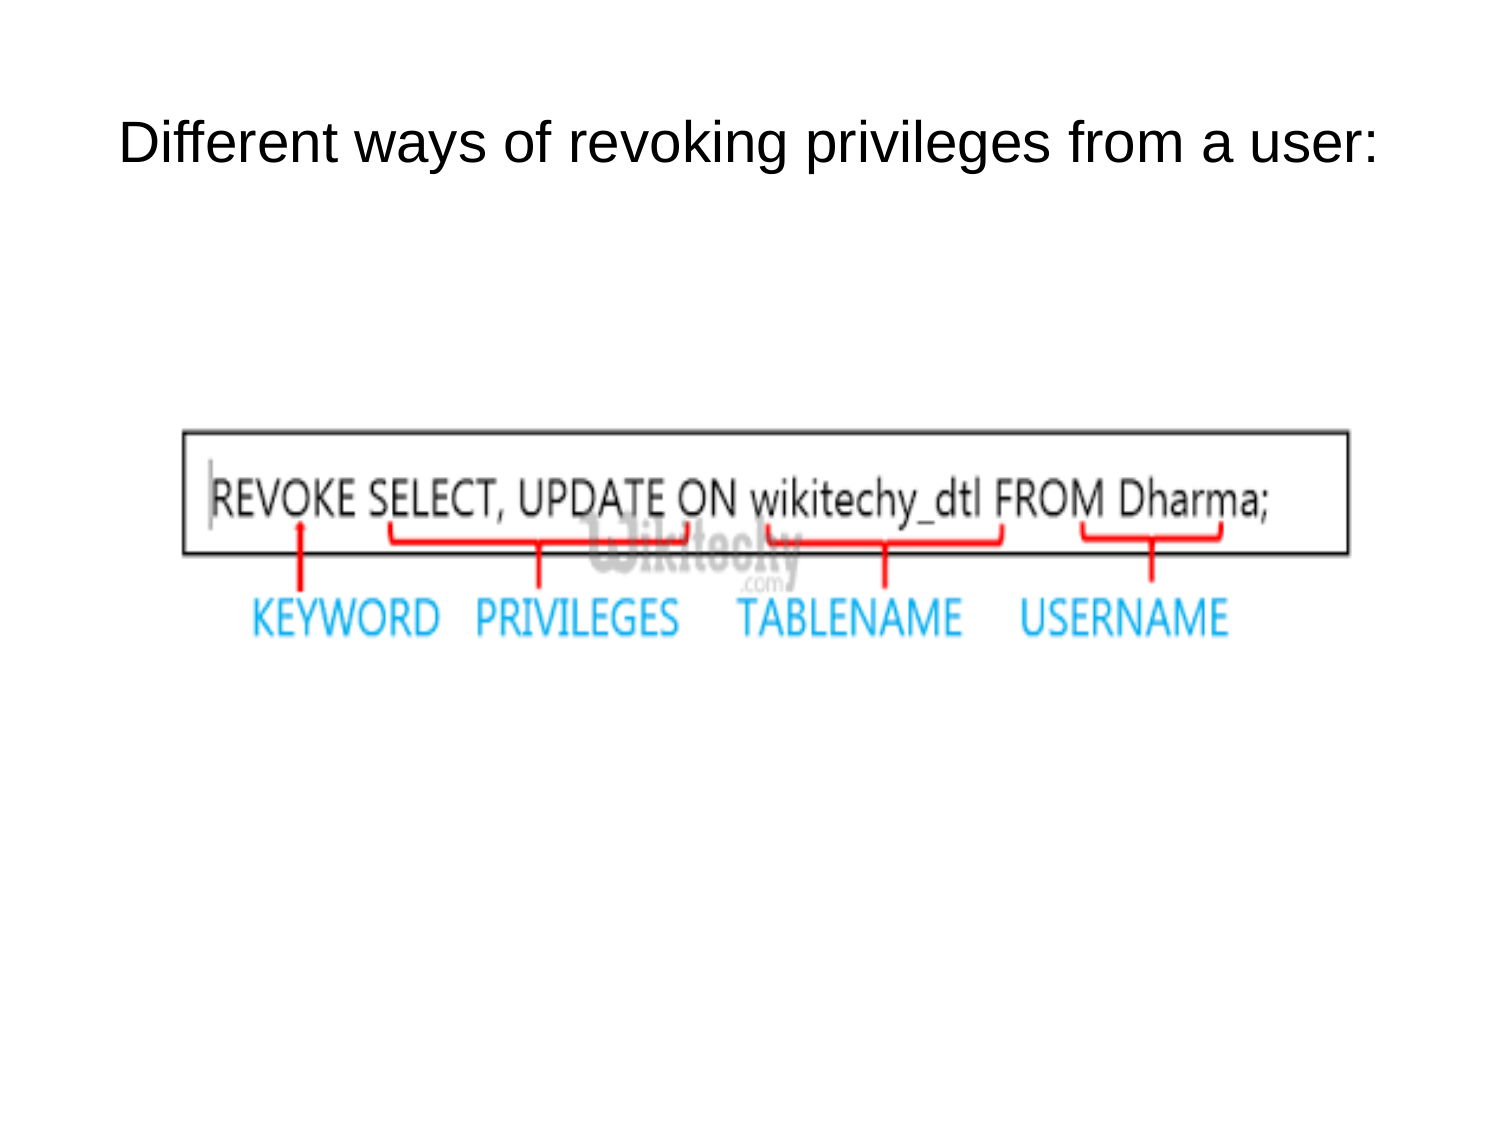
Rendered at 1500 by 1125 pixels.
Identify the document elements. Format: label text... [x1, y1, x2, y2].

title Different ways of revoking privileges from a user: [75, 45, 1425, 233]
picture [159, 387, 1378, 688]
